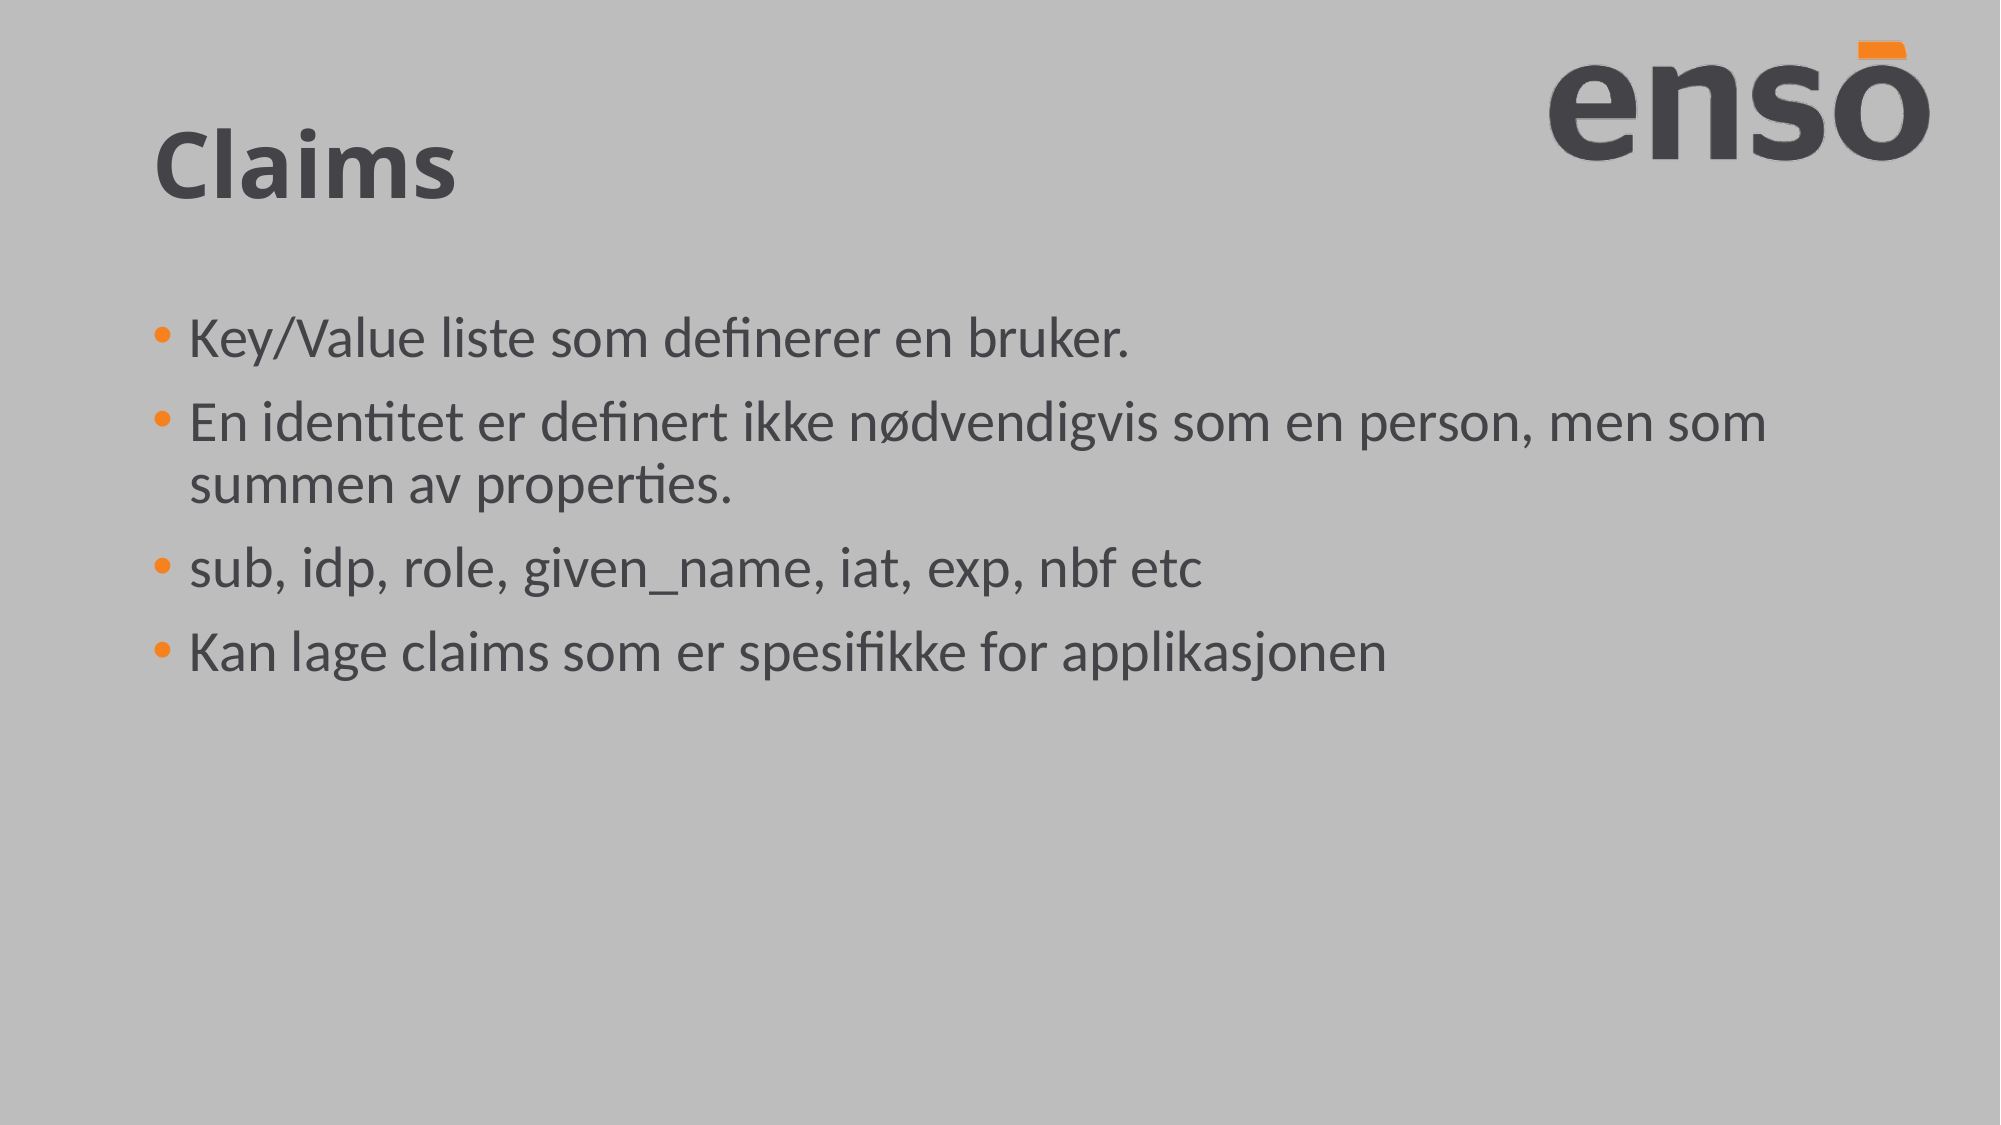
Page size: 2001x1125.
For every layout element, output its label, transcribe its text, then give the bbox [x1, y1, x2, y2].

list Key/Value liste som definerer en bruker. En identitet er definert ikke nødvendigvis som en person, men som summen av properties. sub, idp, role, given_name, iat, exp, nbf etc Kan lage claims som er spesifikke for applikasjonen [137, 299, 1863, 1014]
picture [1470, 0, 2000, 226]
title Claims [137, 59, 1863, 278]
